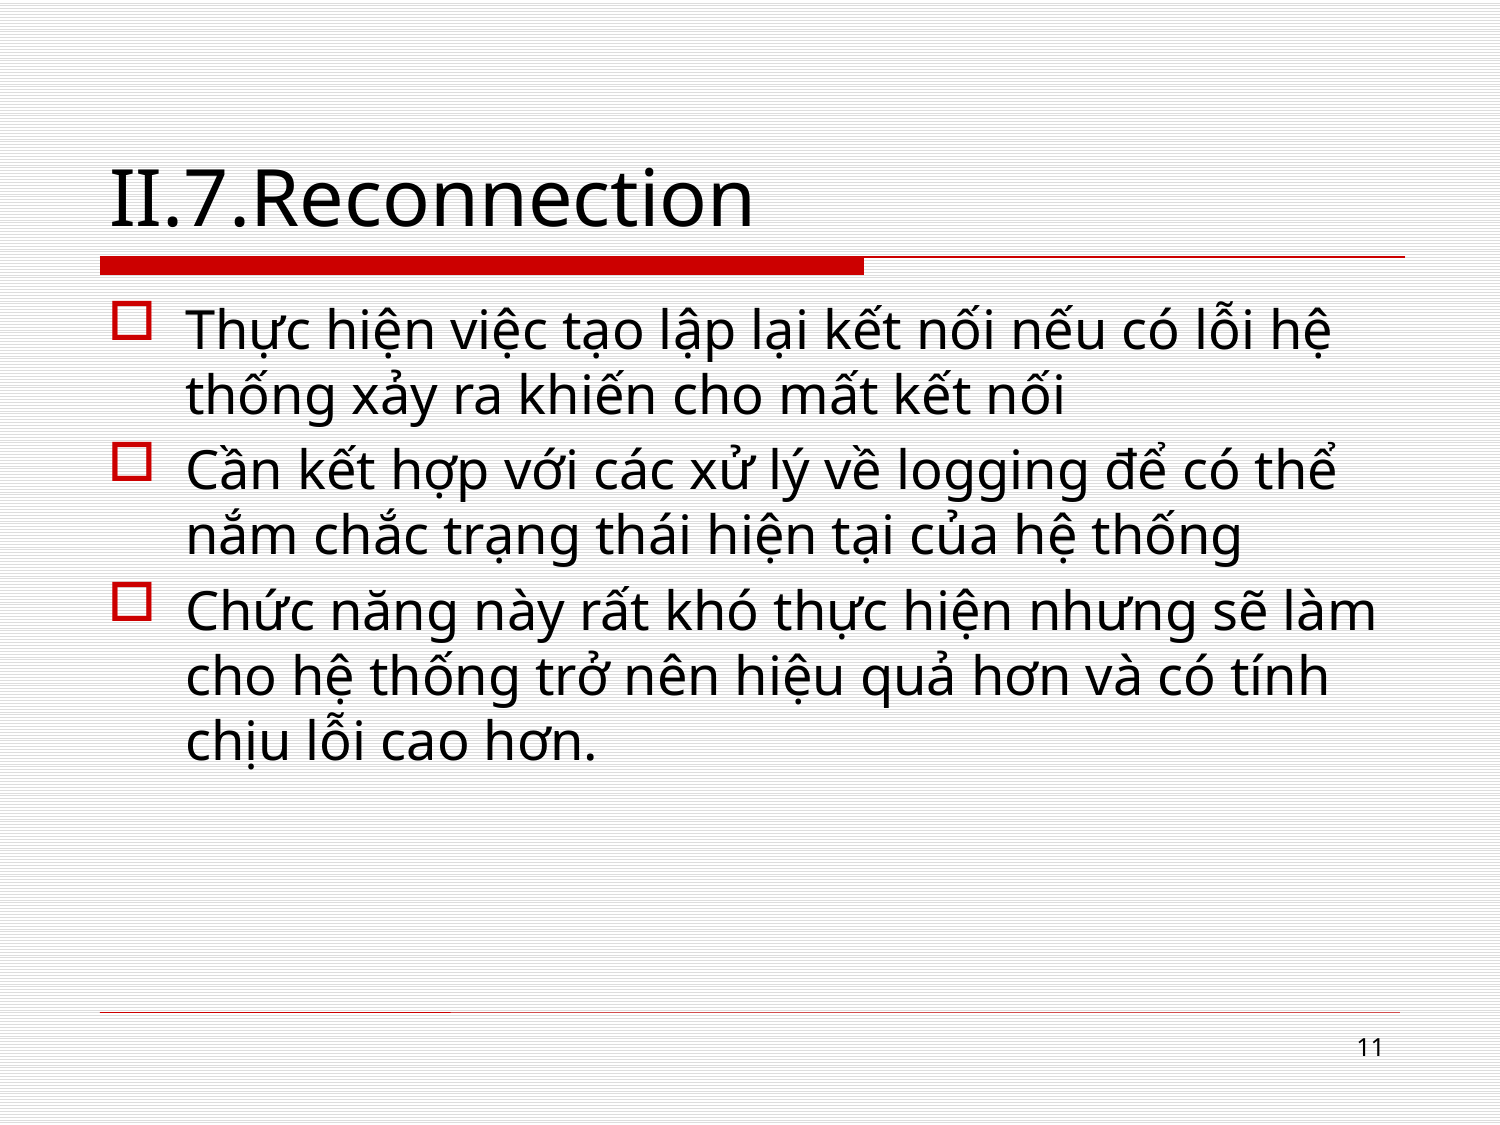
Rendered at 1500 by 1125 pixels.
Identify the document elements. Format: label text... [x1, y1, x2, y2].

slide_number 11 [1074, 1024, 1401, 1103]
list Thực hiện việc tạo lập lại kết nối nếu có lỗi hệ thống xảy ra khiến cho mất kết nối Cần kết hợp với các xử lý về logging để có thể nắm chắc trạng thái hiện tại của hệ thống Chức năng này rất khó thực hiện nhưng sẽ làm cho hệ thống trở nên hiệu quả hơn và có tính chịu lỗi cao hơn. [92, 287, 1406, 988]
title II.7.Reconnection [94, 50, 1407, 250]
